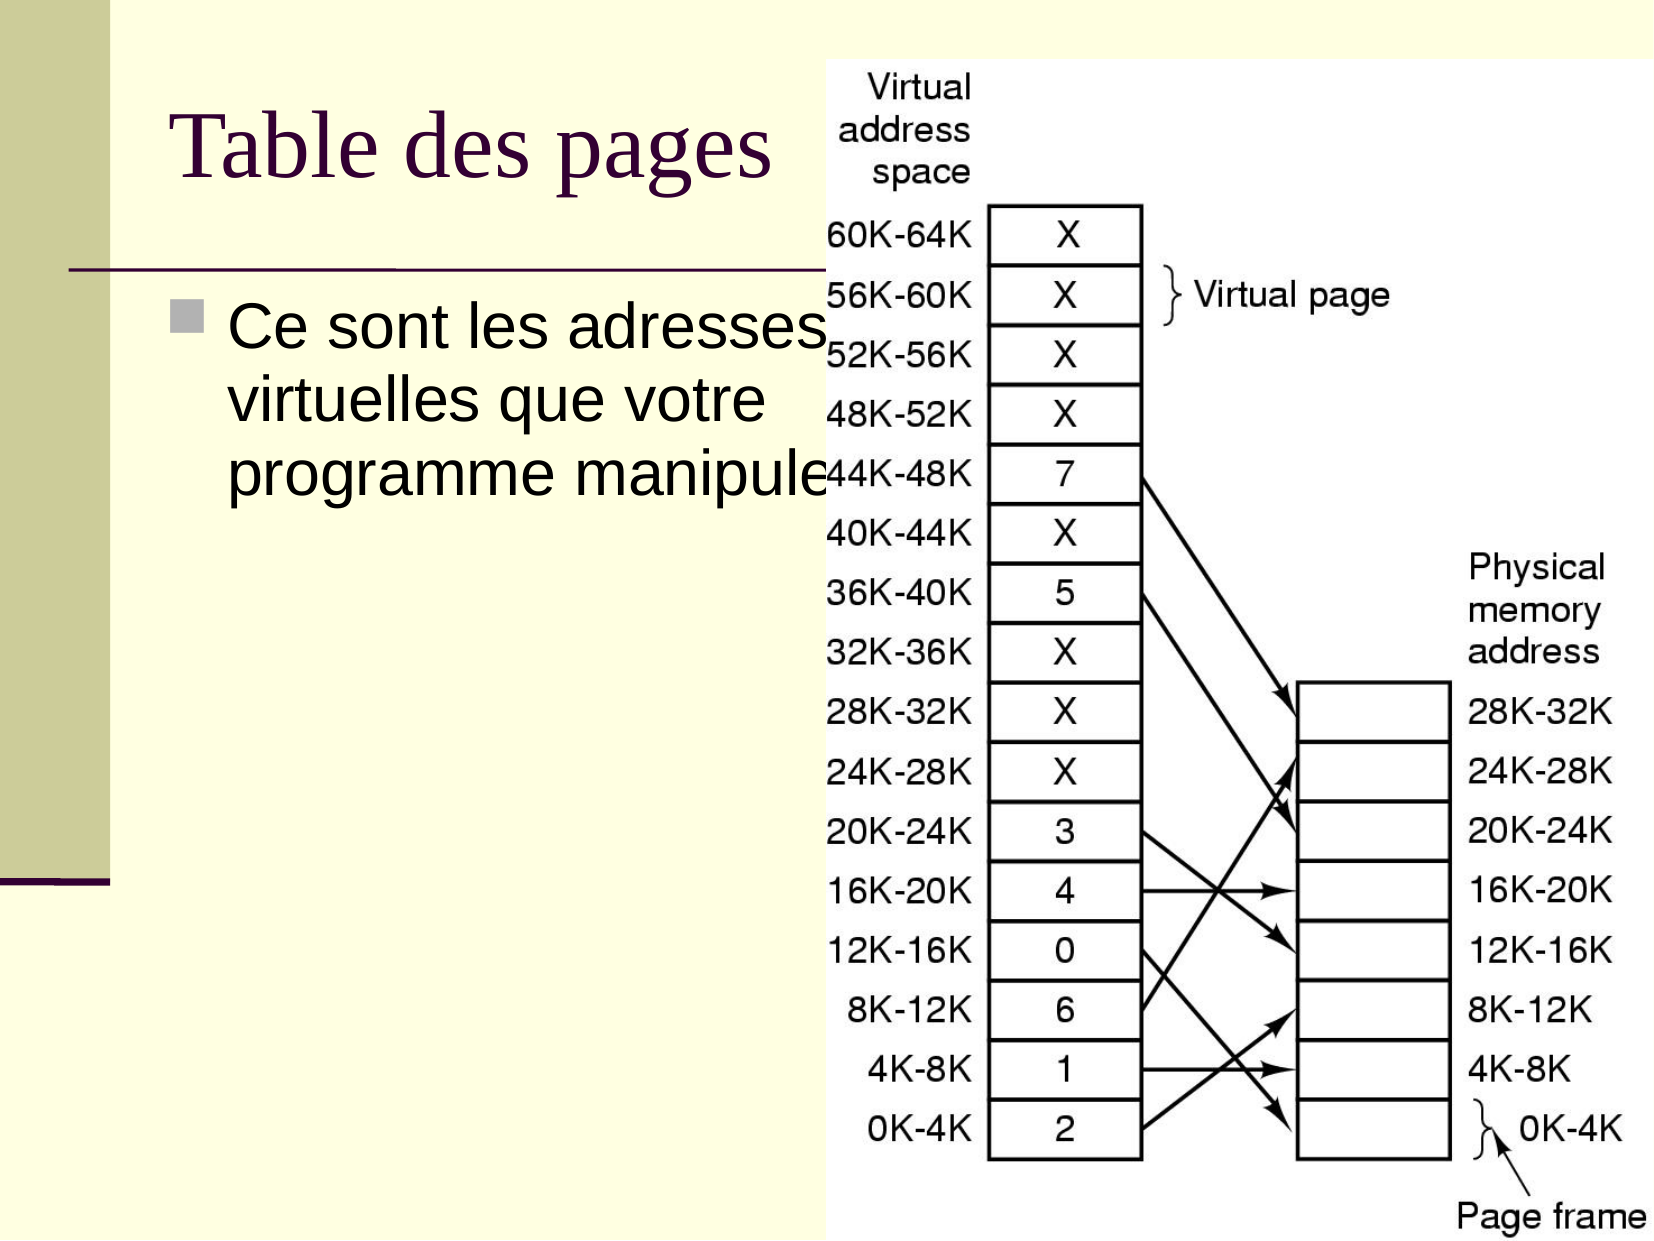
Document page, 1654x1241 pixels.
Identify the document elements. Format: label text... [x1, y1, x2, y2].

title Table des pages [168, 17, 1464, 274]
list Ce sont les adresses virtuelles que votre programme manipule [165, 289, 821, 1110]
picture [826, 59, 1654, 1241]
